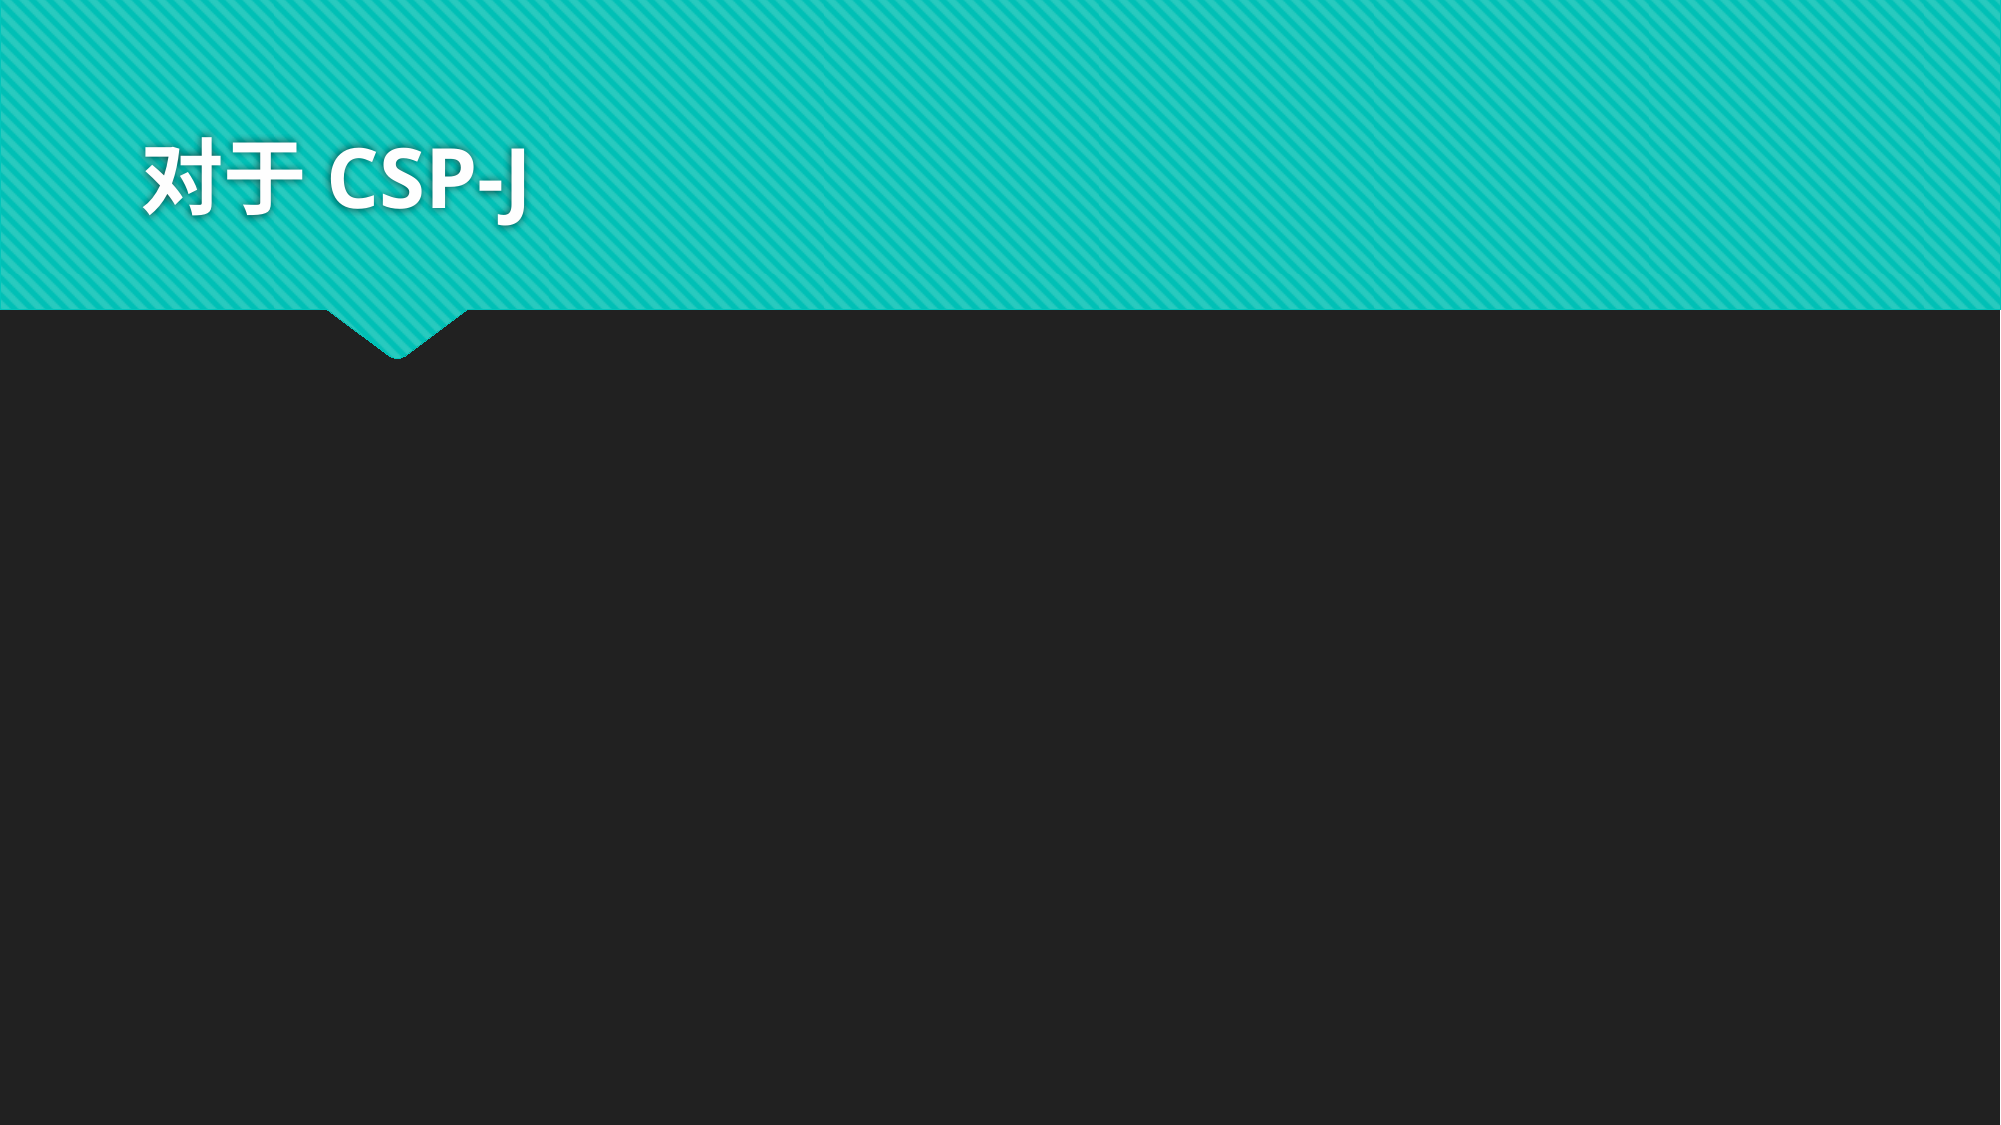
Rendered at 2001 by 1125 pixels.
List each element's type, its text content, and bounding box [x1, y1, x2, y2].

picture [1, 0, 2000, 358]
title 对于CSP-J [132, 72, 1868, 234]
